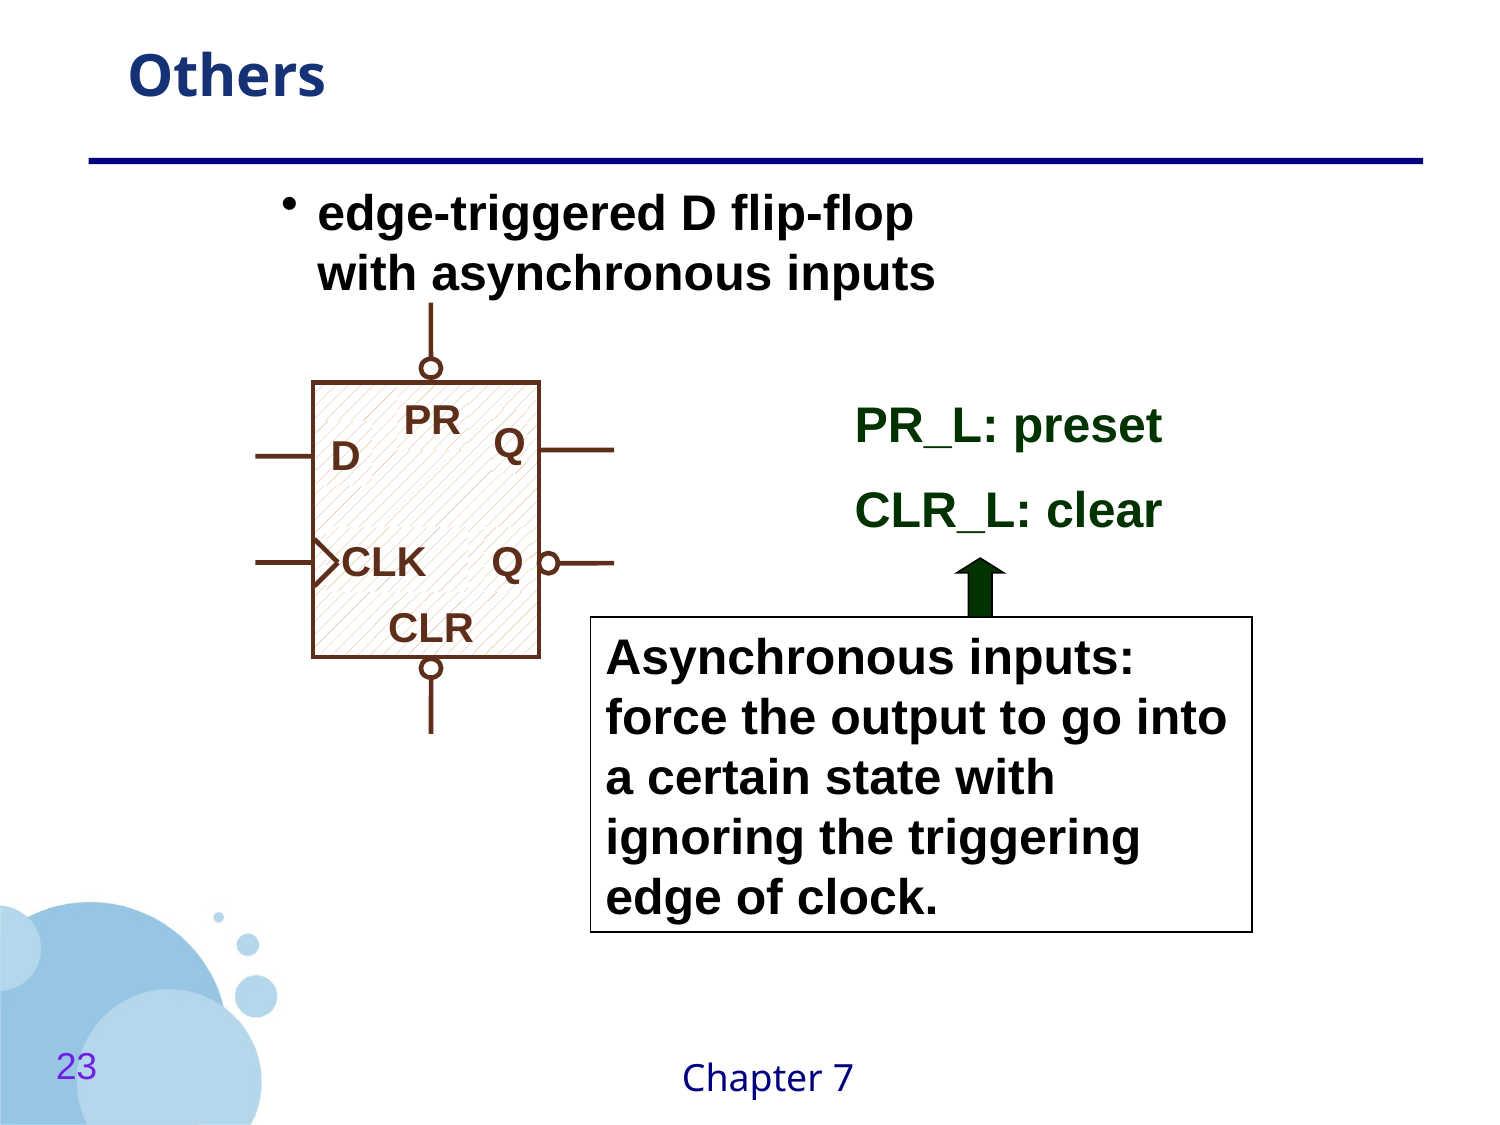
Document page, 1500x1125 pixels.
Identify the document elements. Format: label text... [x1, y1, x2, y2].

picture [0, 880, 313, 1125]
text_box edge-triggered D flip-flop with asynchronous inputs [267, 172, 988, 308]
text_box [590, 557, 1253, 934]
text_box PR_L: preset CLR_L: clear [839, 385, 1207, 546]
title Others [112, 31, 1424, 149]
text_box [255, 302, 615, 735]
